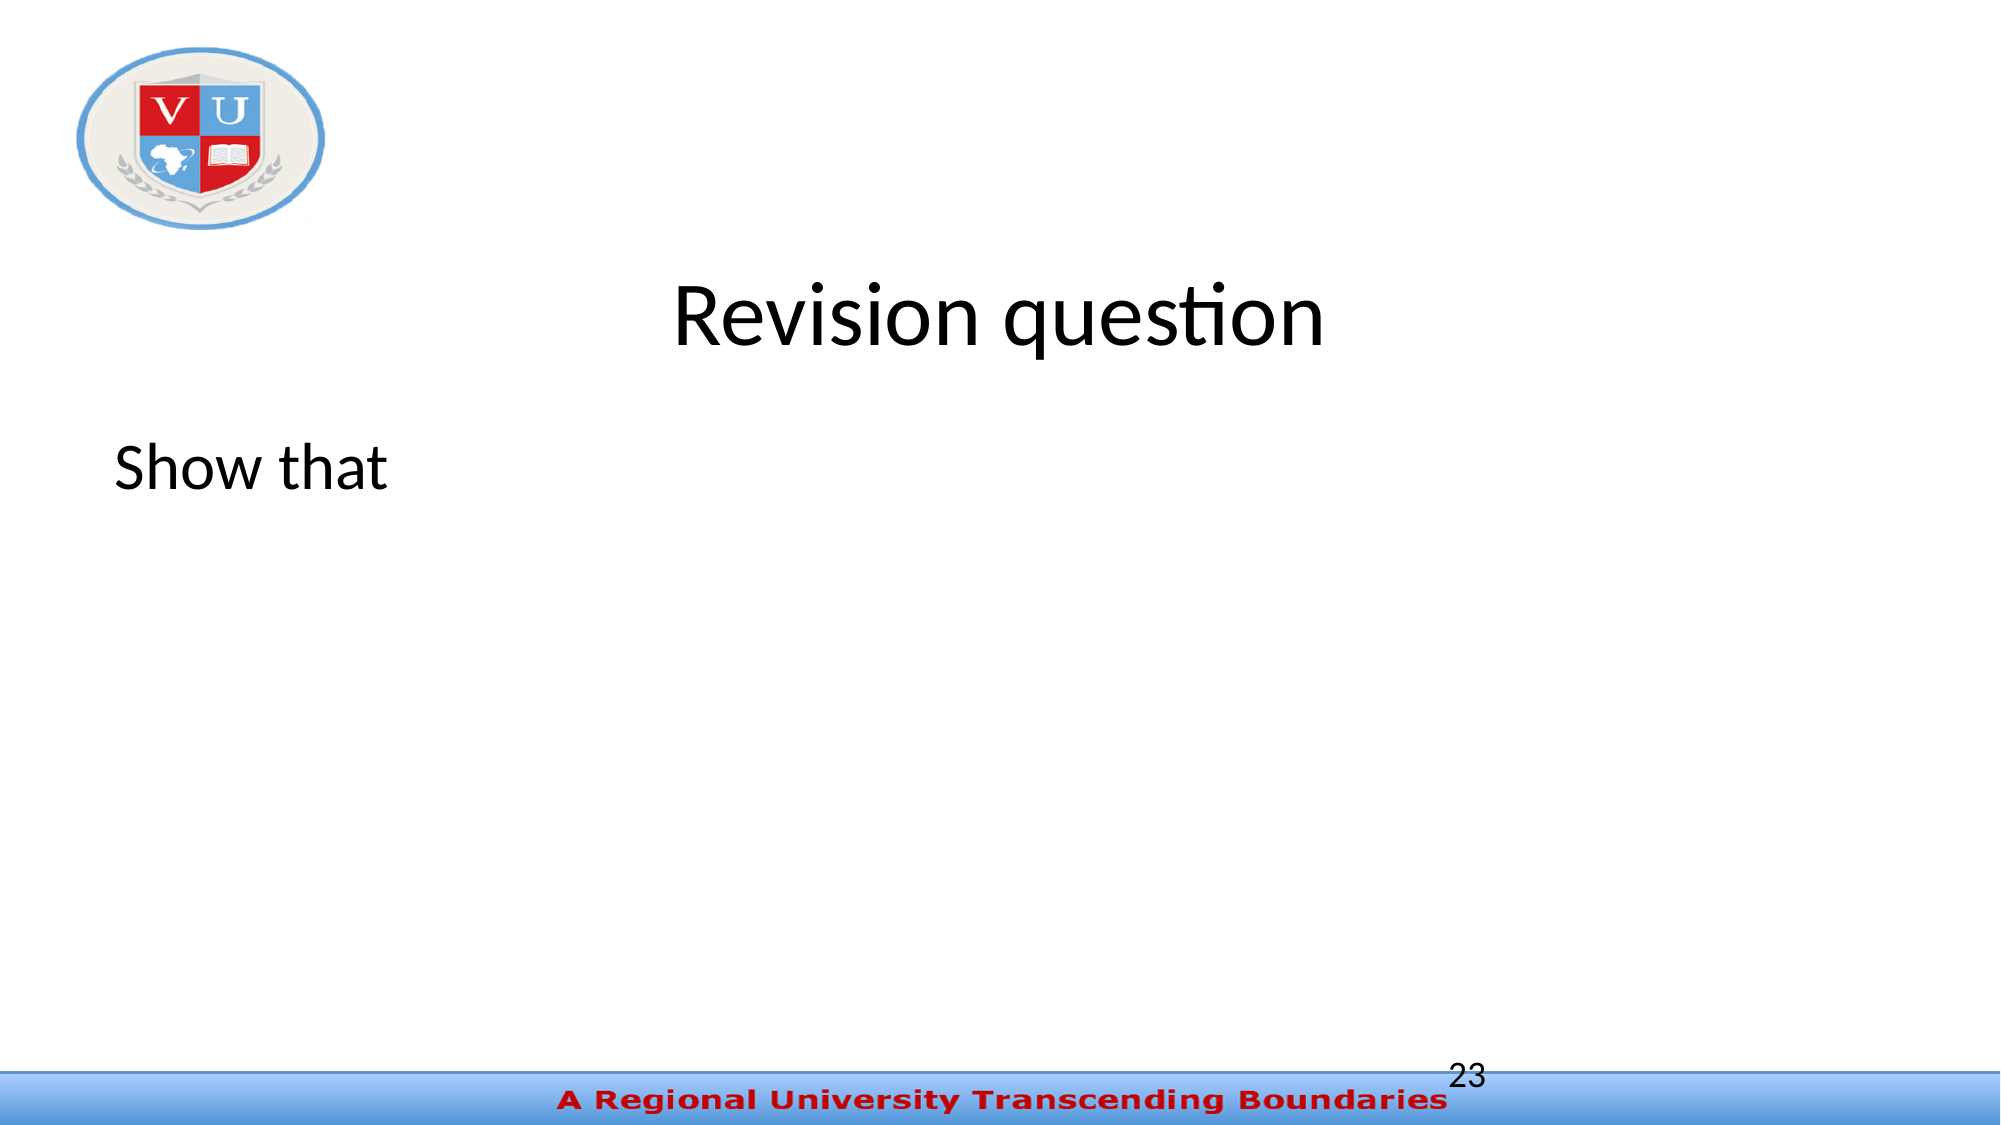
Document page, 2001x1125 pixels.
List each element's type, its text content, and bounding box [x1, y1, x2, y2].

title Revision question [99, 214, 1900, 403]
slide_number 23 [1433, 1042, 1900, 1103]
picture [0, 0, 2001, 1125]
